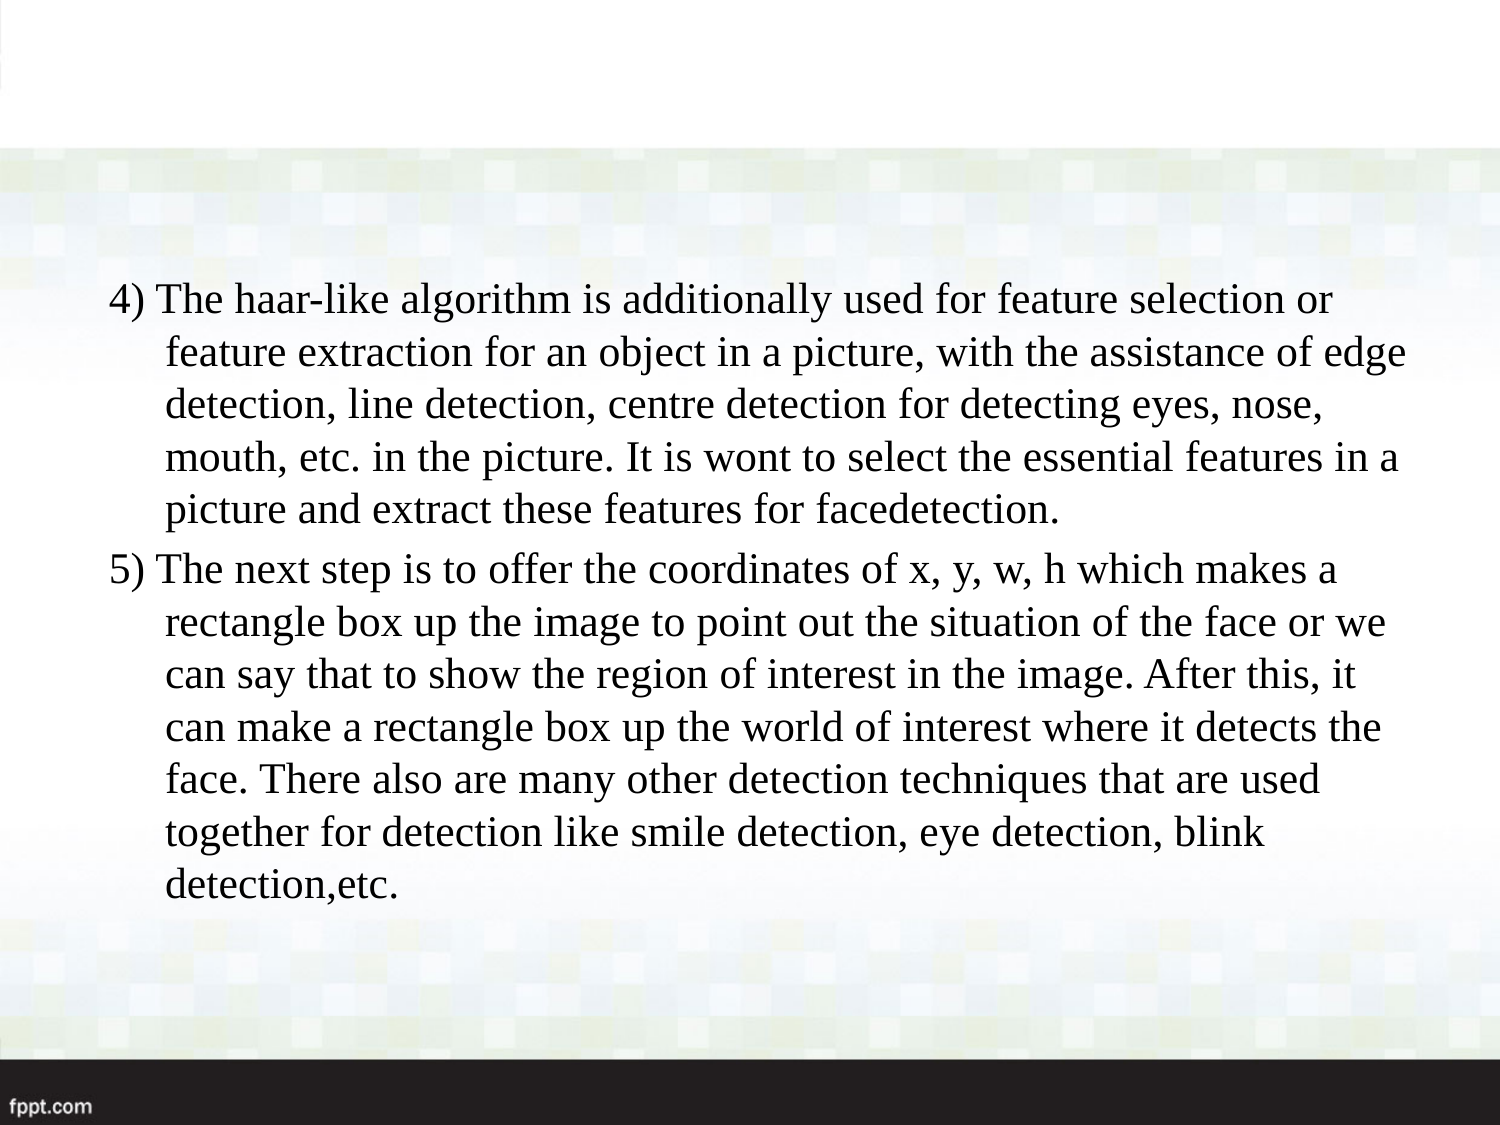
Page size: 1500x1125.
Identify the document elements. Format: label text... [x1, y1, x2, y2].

list 4) The haar-like algorithm is additionally used for feature selection or feature extraction for an object in a picture, with the assistance of edge detection, line detection, centre detection for detecting eyes, nose, mouth, etc. in the picture. It is wont to select the essential features in a picture and extract these features for facedetection. 5) The next step is to offer the coordinates of x, y, w, h which makes a rectangle box up the image to point out the situation of the face or we can say that to show the region of interest in the image. After this, it can make a rectangle box up the world of interest where it detects the face. There also are many other detection techniques that are used together for detection like smile detection, eye detection, blink detection,etc. [75, 262, 1425, 1005]
picture [0, 0, 1500, 1125]
